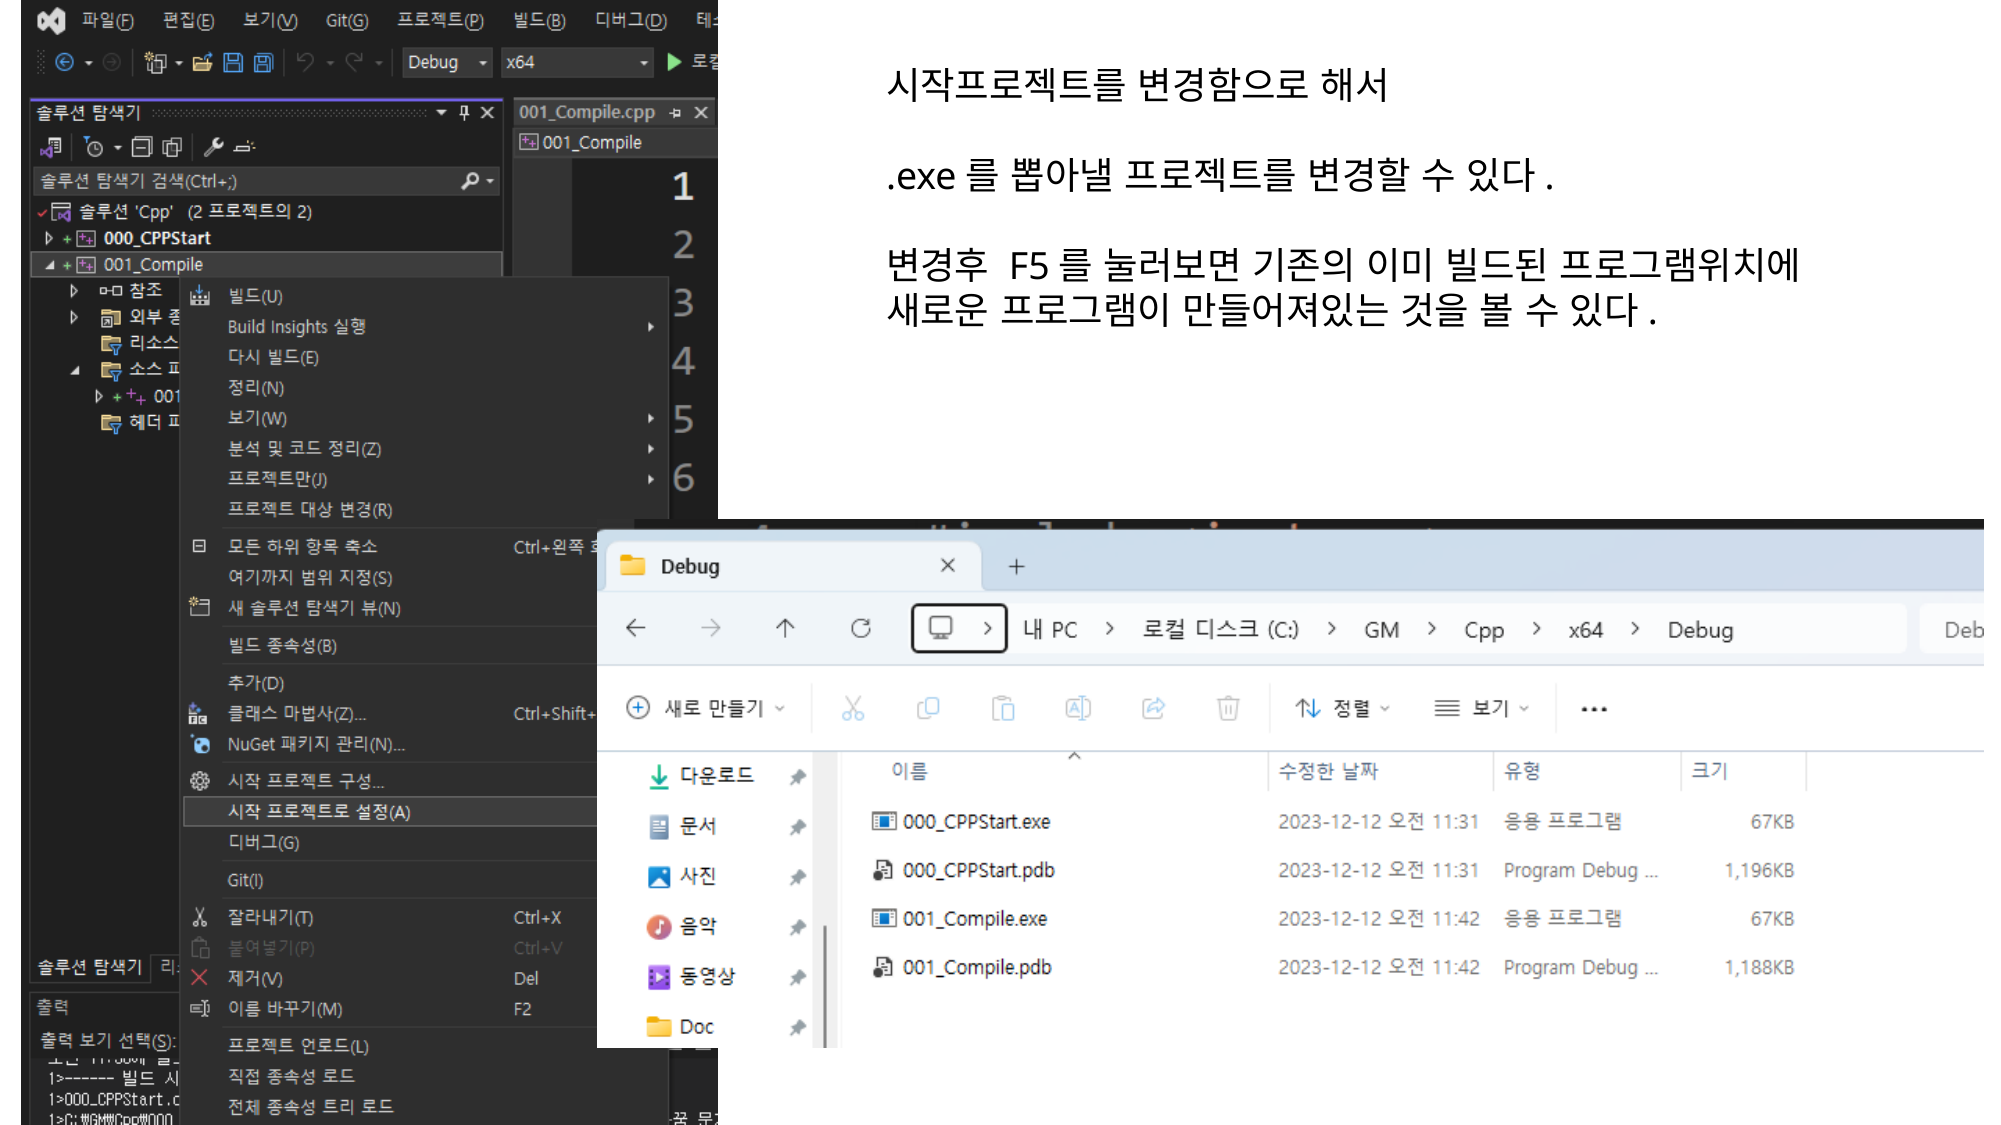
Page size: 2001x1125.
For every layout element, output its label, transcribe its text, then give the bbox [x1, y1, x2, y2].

text_box 시작프로젝트를 변경함으로 해서 .exe를 뽑아낼 프로젝트를 변경할 수 있다. 변경후 F5를 눌러보면 기존의 이미 빌드된 프로그램위치에 새로운 프로그램이 만들어져있는 것을 볼 수 있다. [871, 54, 1850, 340]
picture [21, 0, 1984, 1125]
